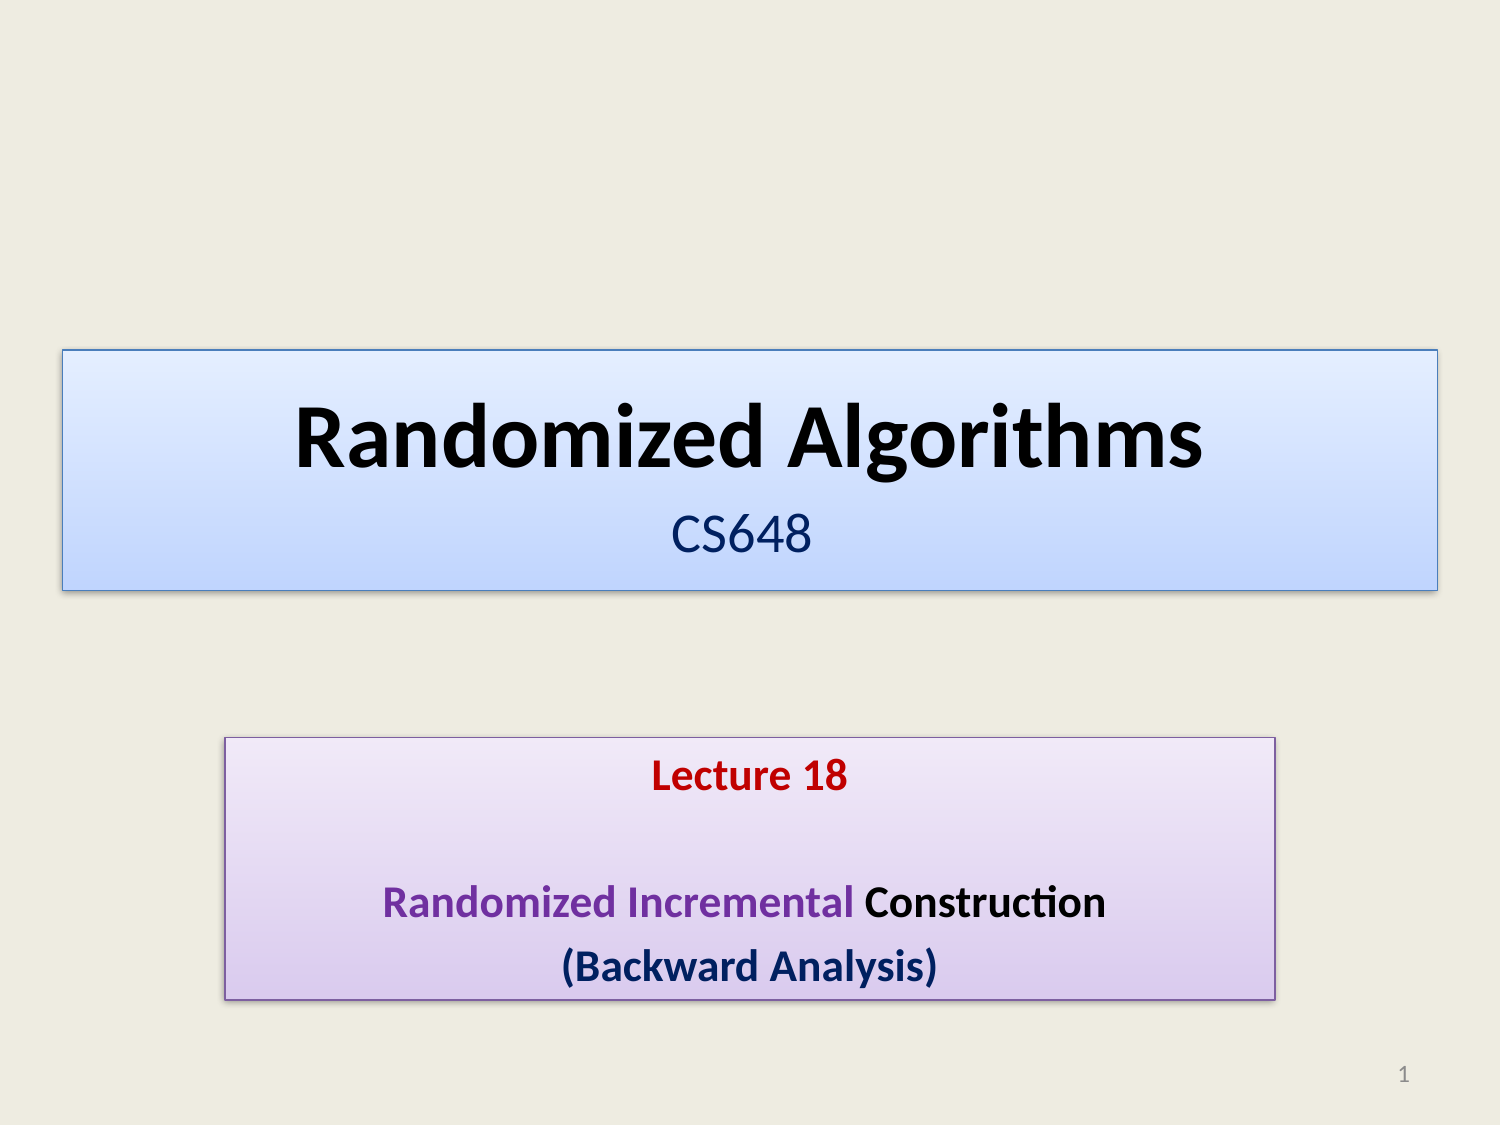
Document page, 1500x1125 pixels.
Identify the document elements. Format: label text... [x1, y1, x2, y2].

title Randomized Algorithms CS648 [62, 349, 1438, 591]
subtitle Lecture 18 Randomized Incremental Construction (Backward Analysis) [224, 737, 1276, 1001]
slide_number 1 [1074, 1042, 1425, 1103]
